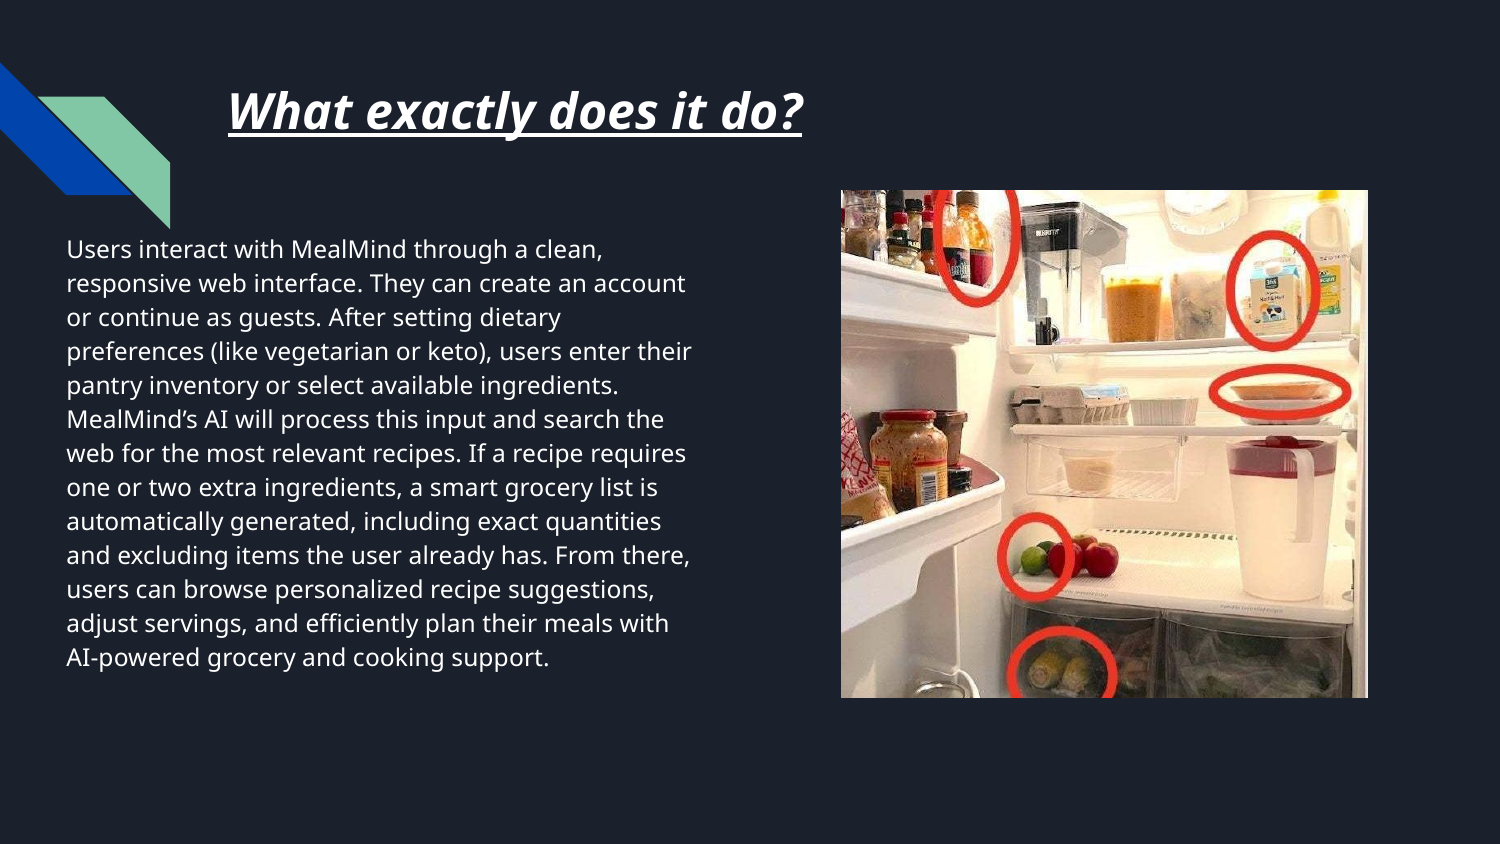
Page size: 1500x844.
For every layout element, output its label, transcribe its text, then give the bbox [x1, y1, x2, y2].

picture [840, 190, 1368, 698]
list Users interact with MealMind through a clean, responsive web interface. They can create an account or continue as guests. After setting dietary preferences (like vegetarian or keto), users enter their pantry inventory or select available ingredients. MealMind’s AI will process this input and search the web for the most relevant recipes. If a recipe requires one or two extra ingredients, a smart grocery list is automatically generated, including exact quantities and excluding items the user already has. From there, users can browse personalized recipe suggestions, adjust servings, and efficiently plan their meals with AI-powered grocery and cooking support. [51, 214, 715, 693]
title What exactly does it do? [212, 64, 1368, 215]
